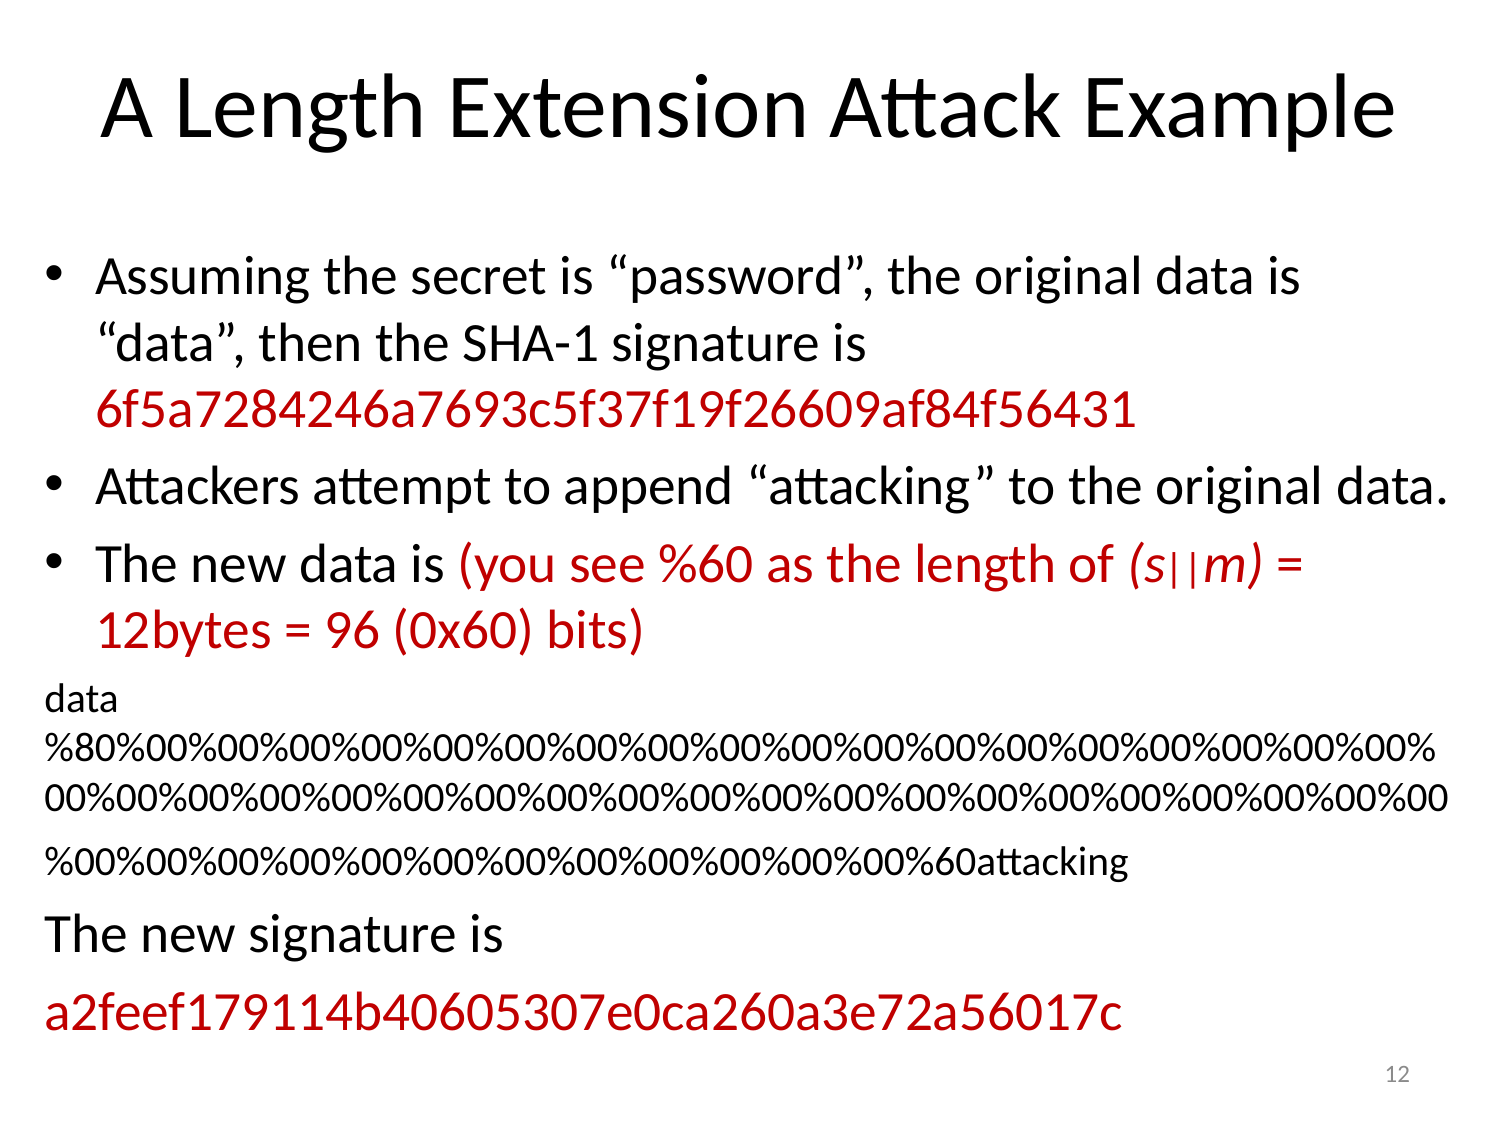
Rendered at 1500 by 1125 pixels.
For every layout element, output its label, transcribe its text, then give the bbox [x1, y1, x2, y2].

list Assuming the secret is “password”, the original data is “data”, then the SHA-1 signature is 6f5a7284246a7693c5f37f19f26609af84f56431 Attackers attempt to append “attacking” to the original data. The new data is (you see %60 as the length of (s||m) = 12bytes = 96 (0x60) bits) data%80%00%00%00%00%00%00%00%00%00%00%00%00%00%00%00%00%00%00%00%00%00%00%00%00%00%00%00%00%00%00%00%00%00%00%00%00%00%00%00%00%00%00%00%00%00%00%00%00%00%00%60attacking The new signature is a2feef179114b40605307e0ca260a3e72a56017c [29, 231, 1471, 1083]
slide_number 12 [1074, 1042, 1425, 1103]
title A Length Extension Attack Example [75, 7, 1425, 195]
